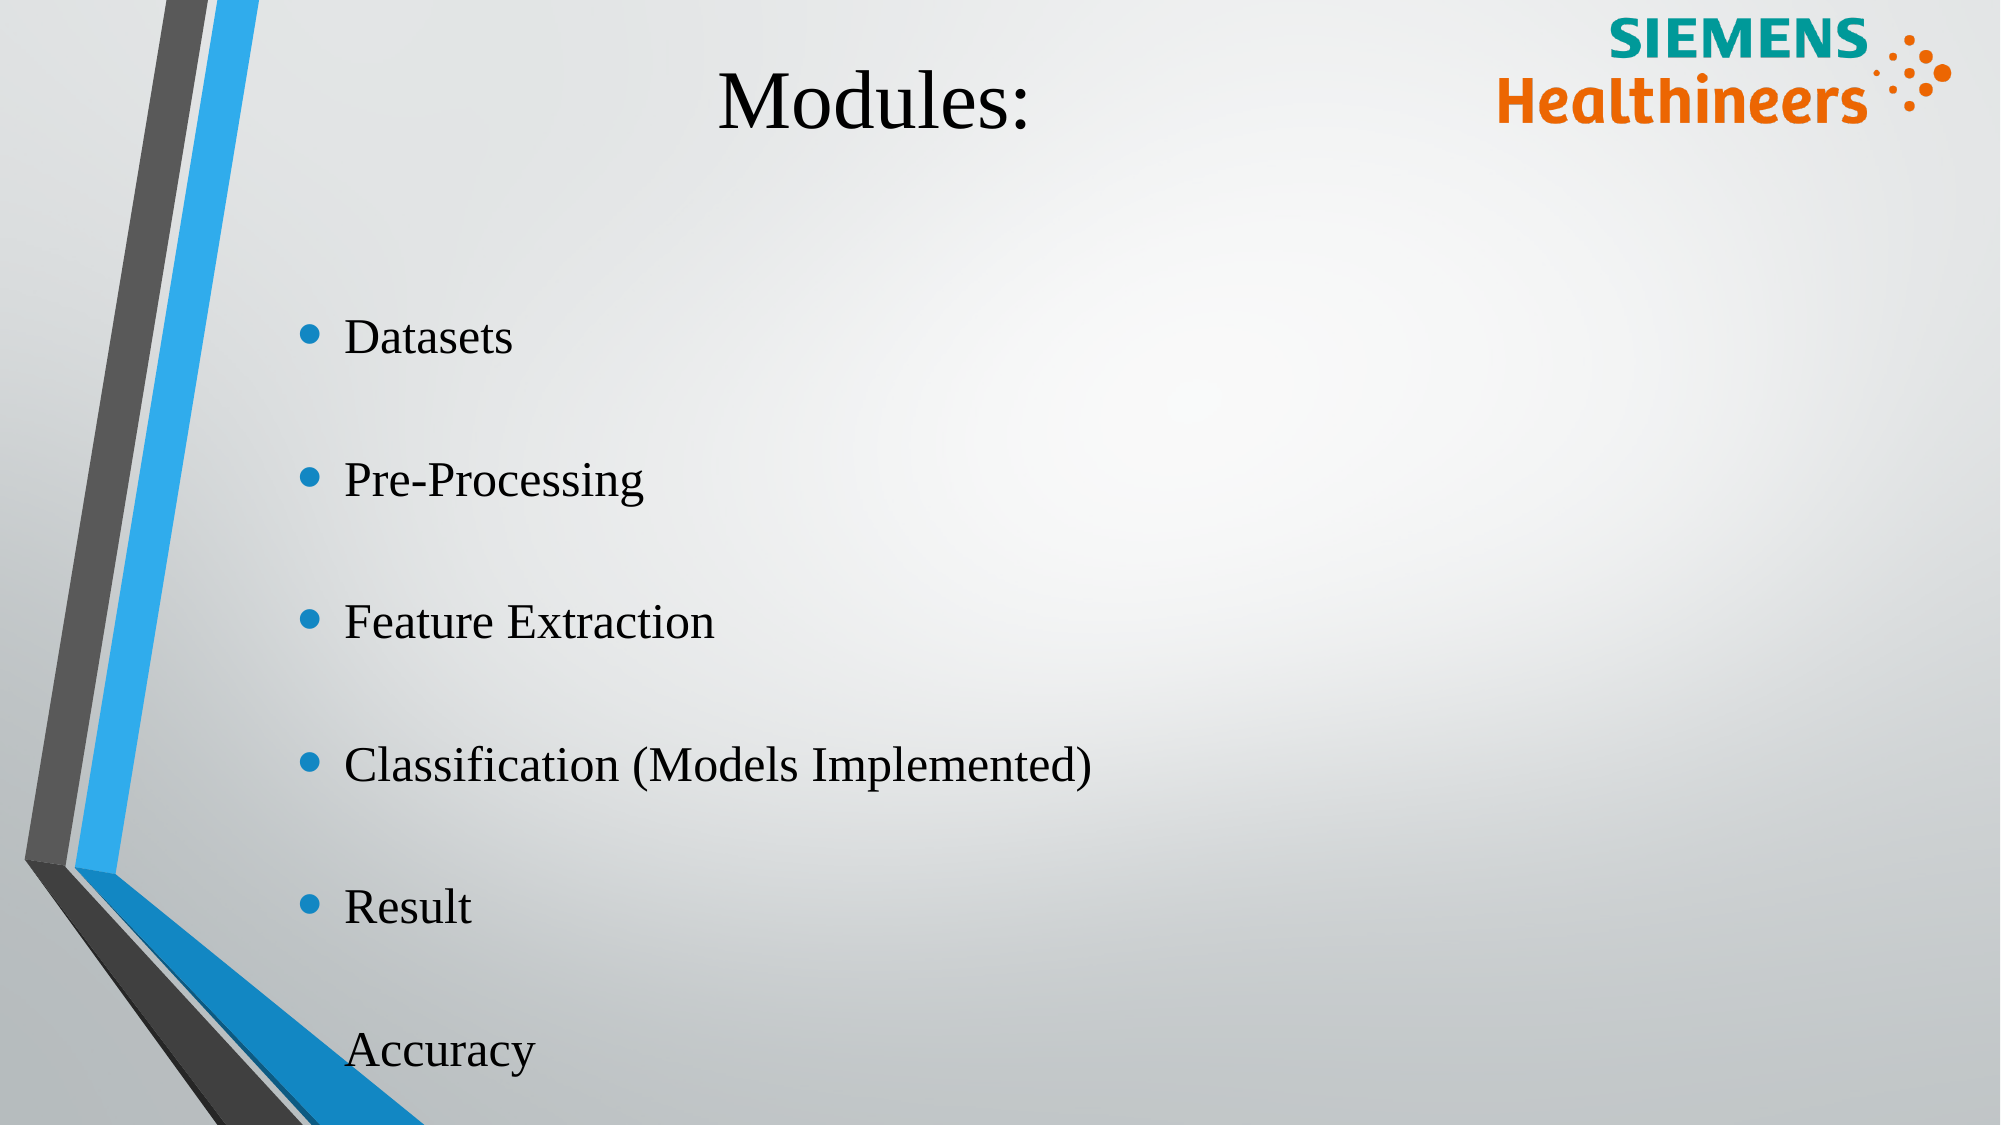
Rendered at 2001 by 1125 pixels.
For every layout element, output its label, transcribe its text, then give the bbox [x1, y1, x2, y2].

picture [1494, 12, 1955, 129]
list Datasets Pre-Processing Feature Extraction Classification (Models Implemented) Result Accuracy [282, 235, 1981, 1109]
title Modules: [26, 15, 1725, 176]
